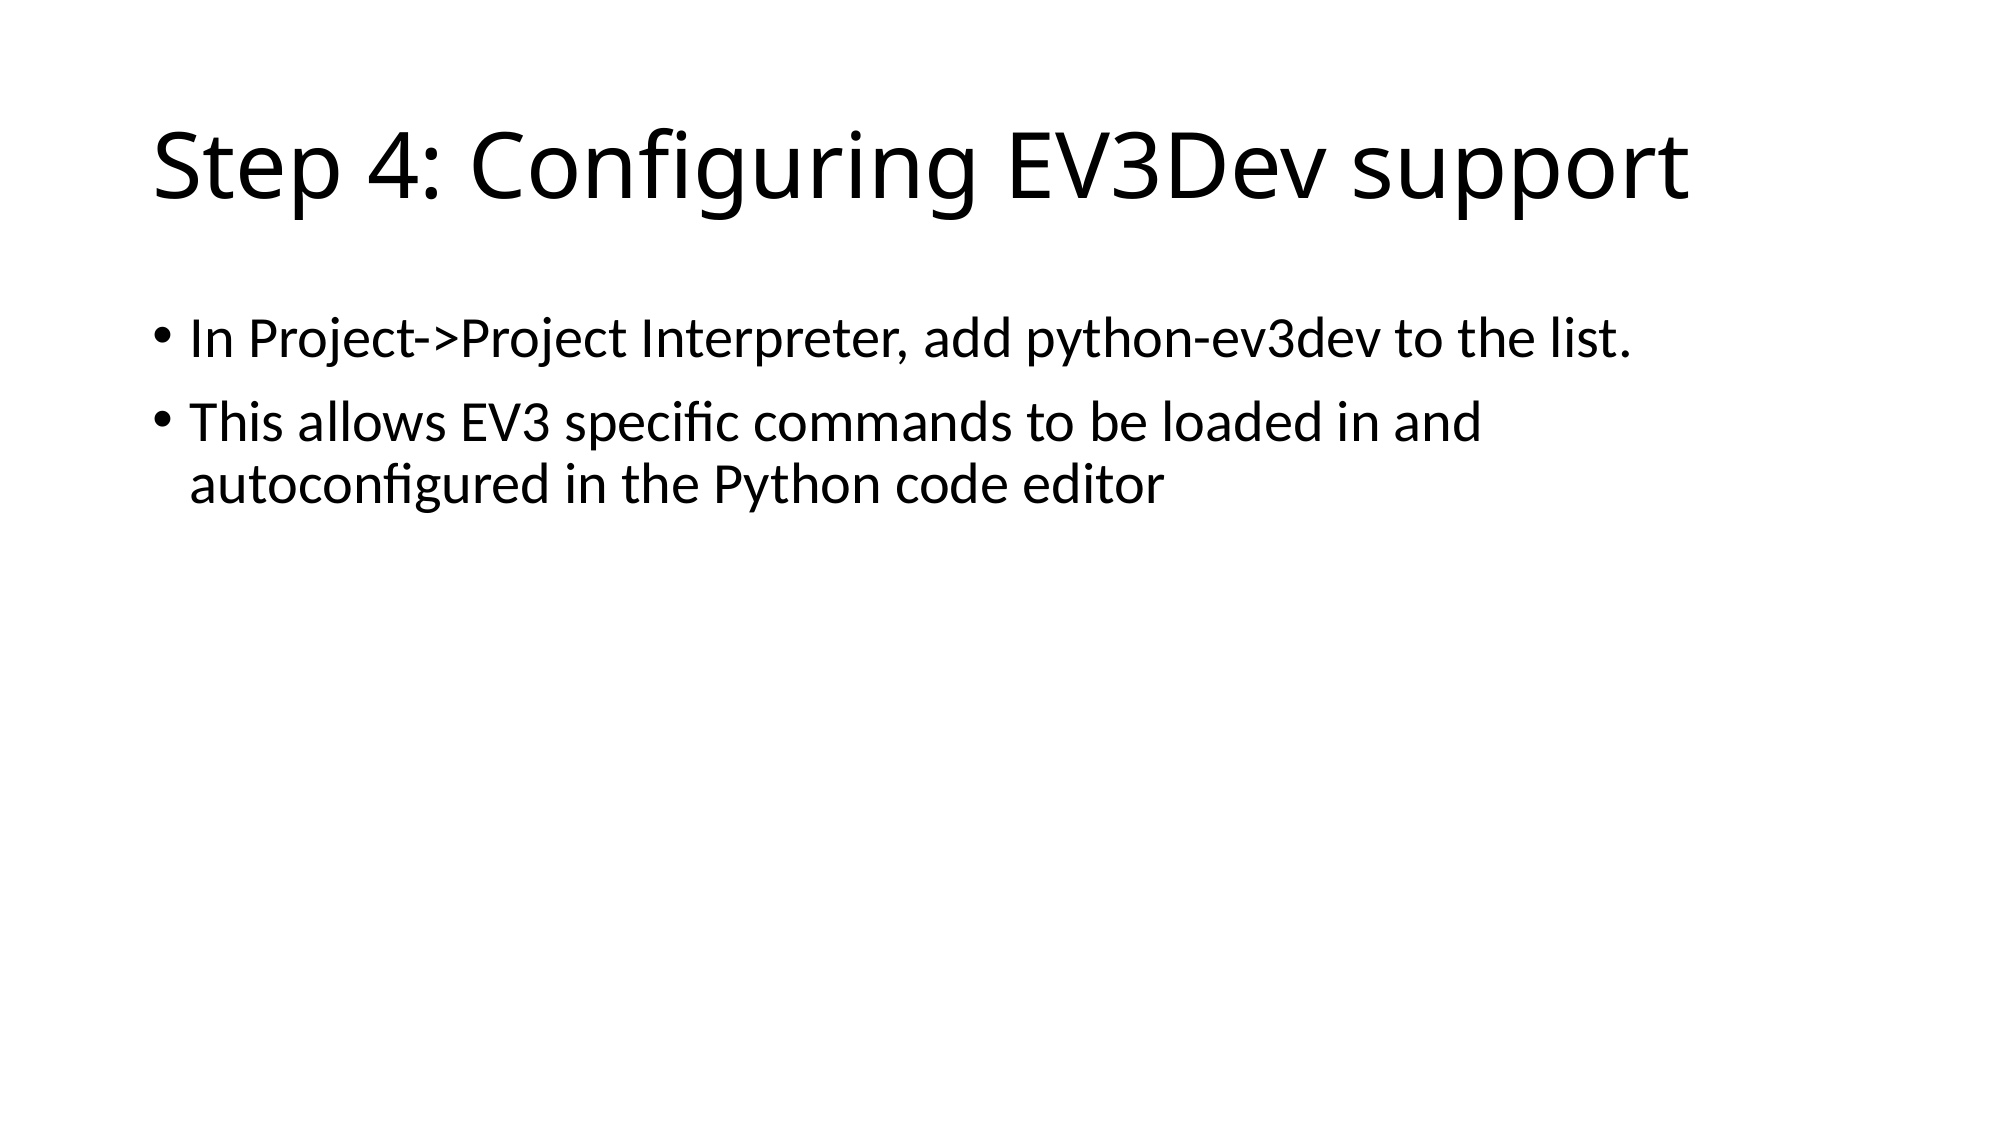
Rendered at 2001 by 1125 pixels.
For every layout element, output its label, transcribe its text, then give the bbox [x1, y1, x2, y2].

title Step 4: Configuring EV3Dev support [137, 59, 1863, 278]
list In Project->Project Interpreter, add python-ev3dev to the list. This allows EV3 specific commands to be loaded in and autoconfigured in the Python code editor [137, 299, 1863, 1014]
